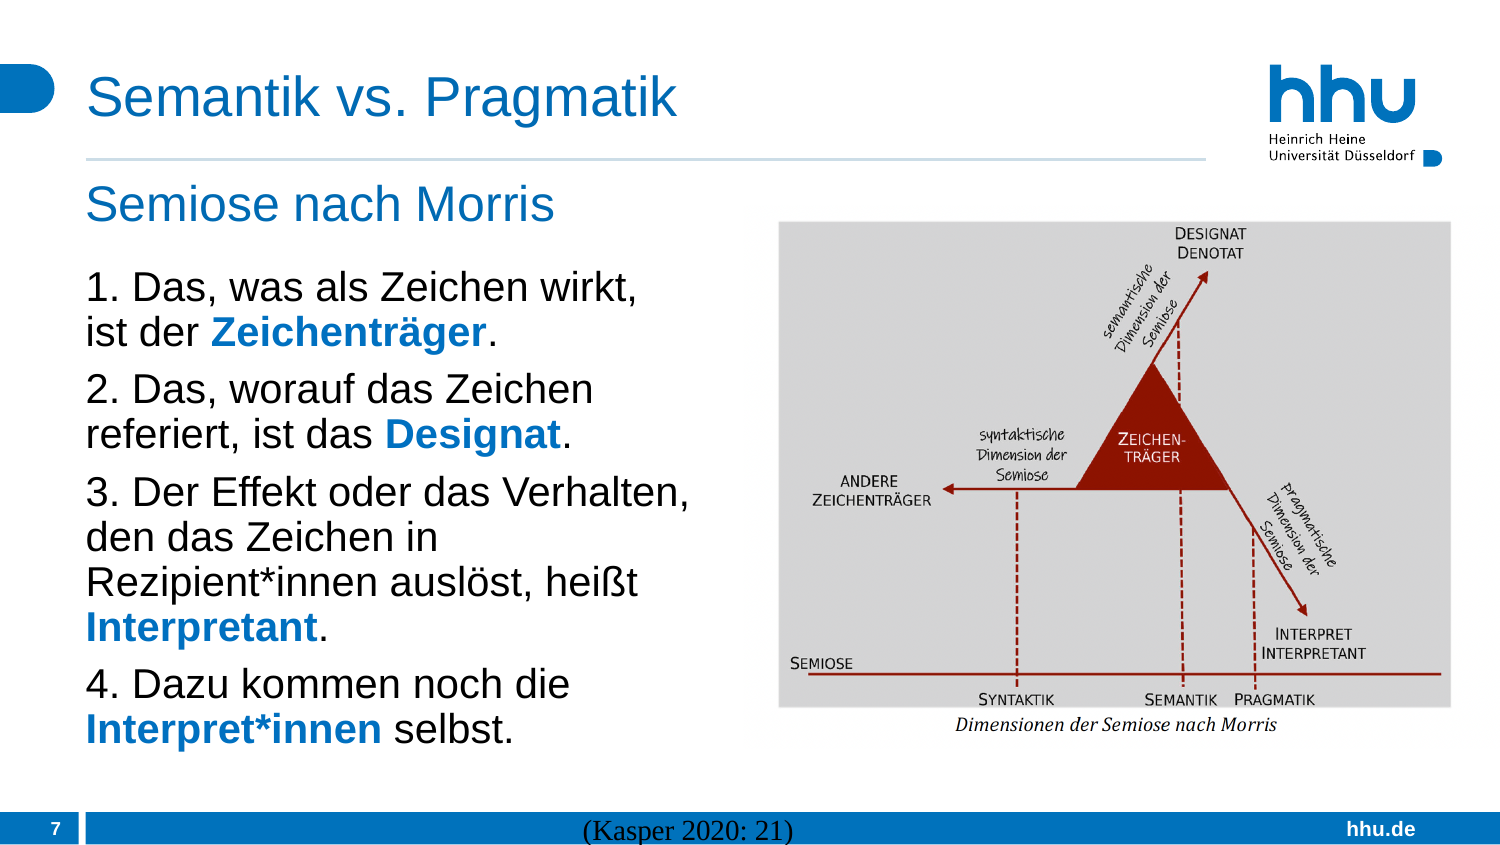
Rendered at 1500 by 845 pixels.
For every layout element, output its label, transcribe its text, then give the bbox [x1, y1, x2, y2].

slide_number 7 [5, 816, 62, 841]
list Semiose nach Morris [85, 178, 1415, 232]
footer (Kasper 2020: 21) [103, 816, 1273, 841]
list 1. Das, was als Zeichen wirkt, ist der Zeichenträger. 2. Das, worauf das Zeichen referiert, ist das Designat. 3. Der Effekt oder das Verhalten, den das Zeichen in Rezipient*innen auslöst, heißt Interpretant. 4. Dazu kommen noch die Interpret*innen selbst. [85, 253, 691, 797]
title Semantik vs. Pragmatik [86, 54, 1207, 129]
picture [743, 205, 1500, 749]
